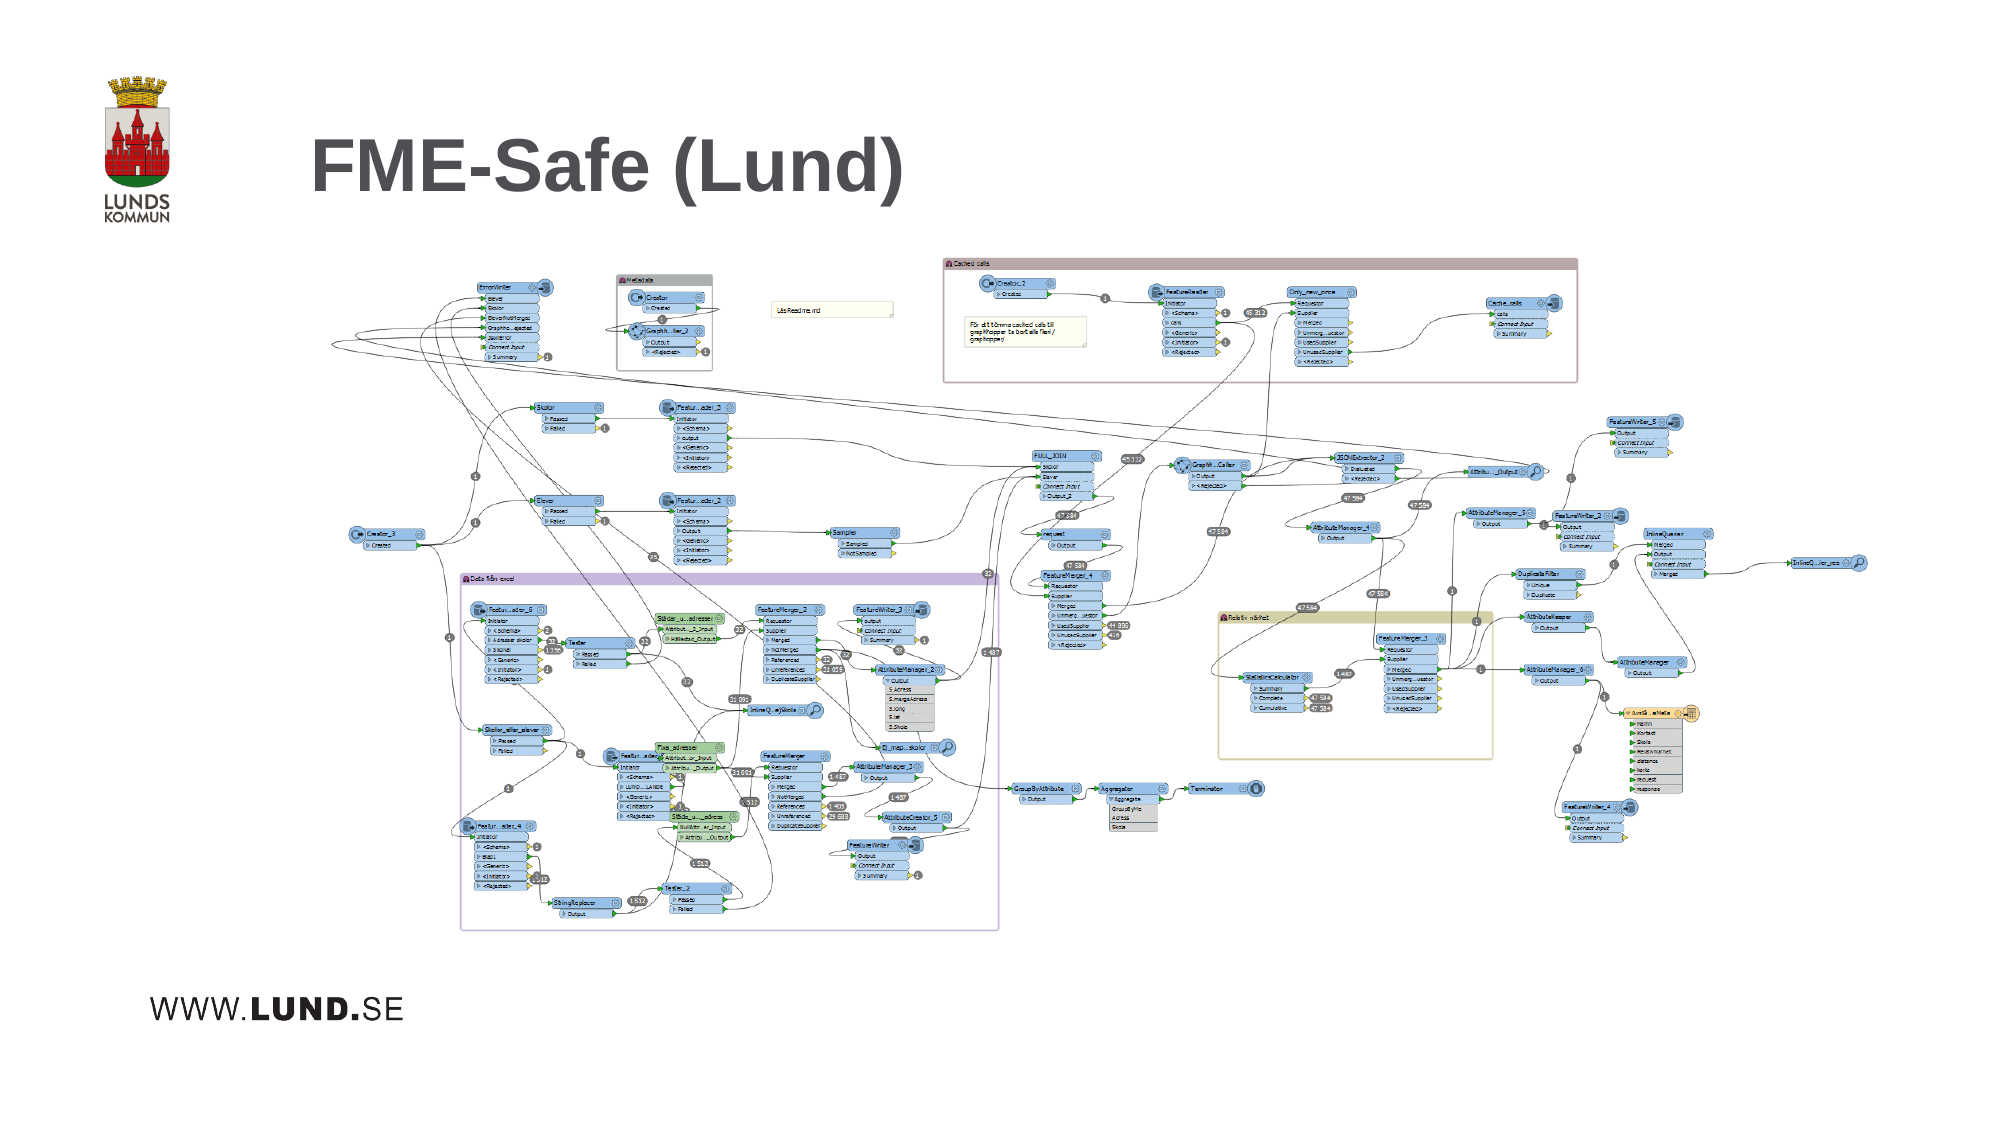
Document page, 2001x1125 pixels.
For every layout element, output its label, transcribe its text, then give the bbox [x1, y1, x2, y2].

picture [149, 991, 409, 1024]
picture [103, 75, 171, 223]
title FME-Safe (Lund) [295, 109, 1906, 228]
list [311, 243, 1890, 988]
